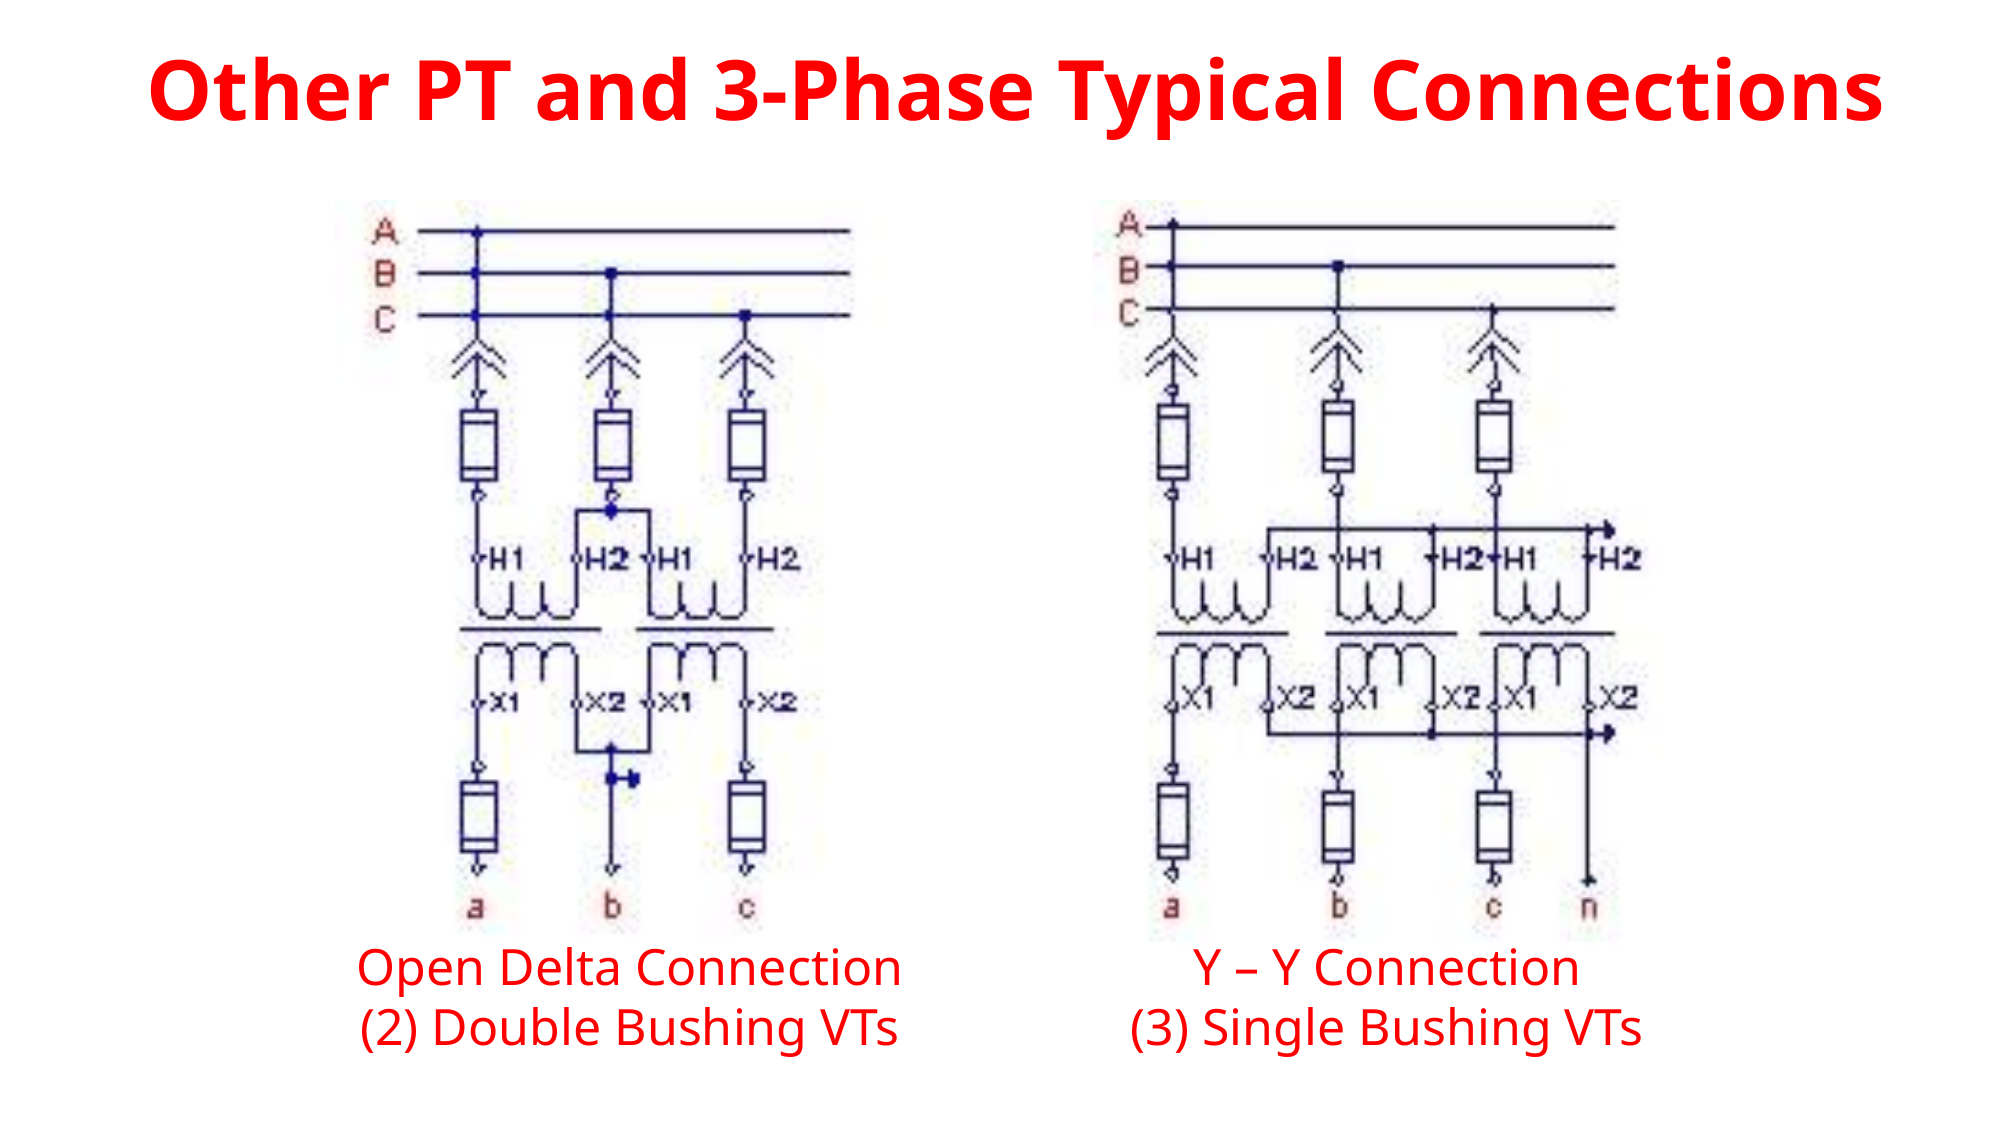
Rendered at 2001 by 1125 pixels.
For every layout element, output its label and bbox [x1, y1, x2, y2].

text_box [144, 29, 1889, 1065]
